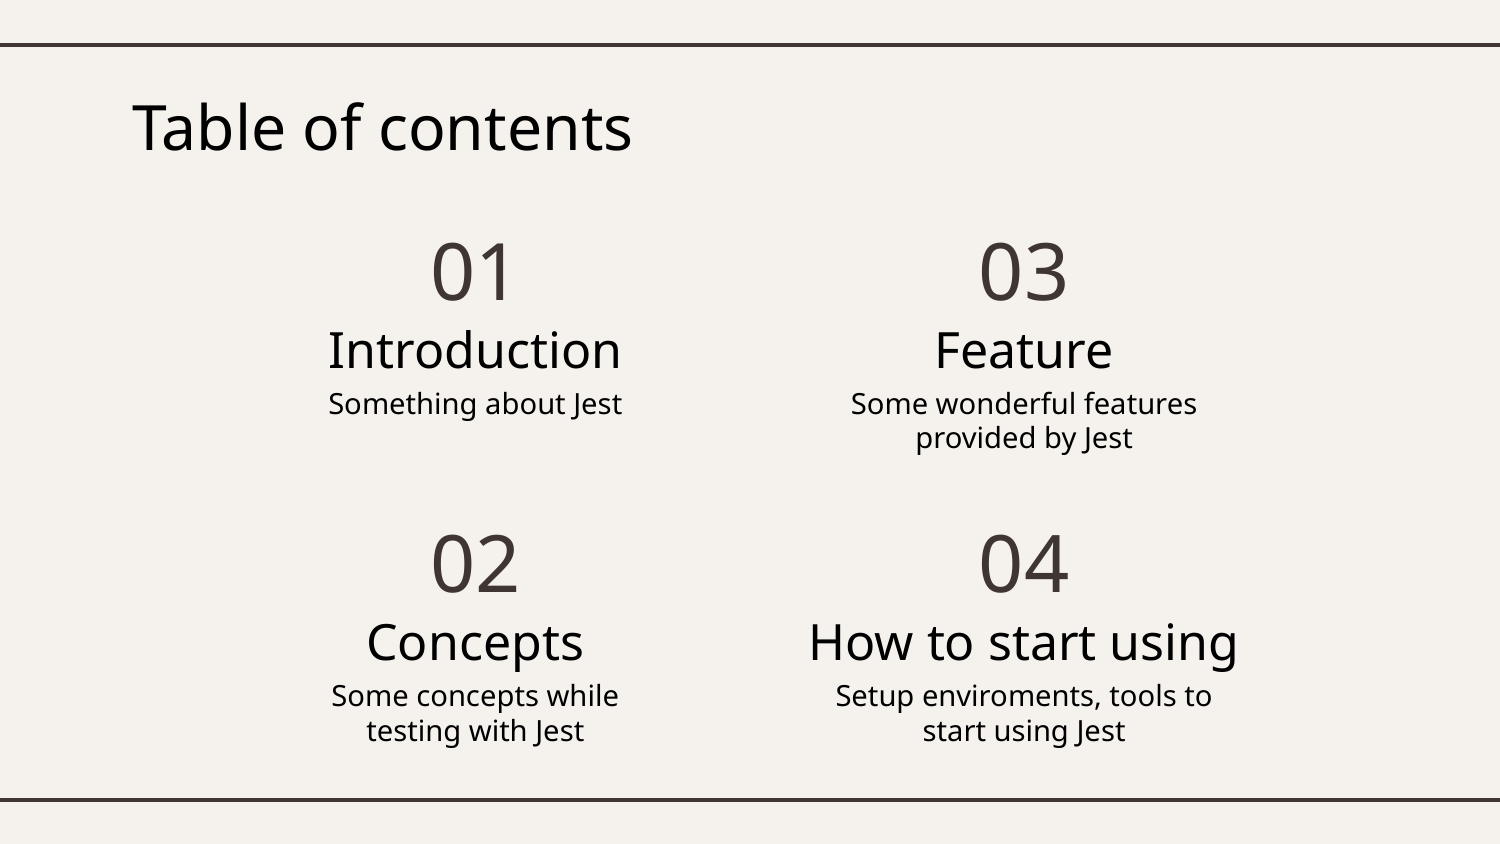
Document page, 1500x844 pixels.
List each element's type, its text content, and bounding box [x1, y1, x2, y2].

subtitle Introduction [271, 318, 680, 369]
title 01 [390, 213, 561, 324]
title 03 [939, 213, 1110, 324]
subtitle Feature [820, 318, 1229, 369]
subtitle Some wonderful features provided by Jest [820, 369, 1229, 472]
title 04 [939, 505, 1110, 616]
subtitle How to start using [788, 610, 1261, 670]
subtitle Some concepts while testing with Jest [271, 662, 680, 764]
title 02 [390, 505, 561, 616]
subtitle Setup enviroments, tools to start using Jest [820, 662, 1229, 764]
subtitle Something about Jest [271, 369, 680, 472]
subtitle Concepts [271, 610, 680, 662]
title Table of contents [116, 72, 705, 167]
